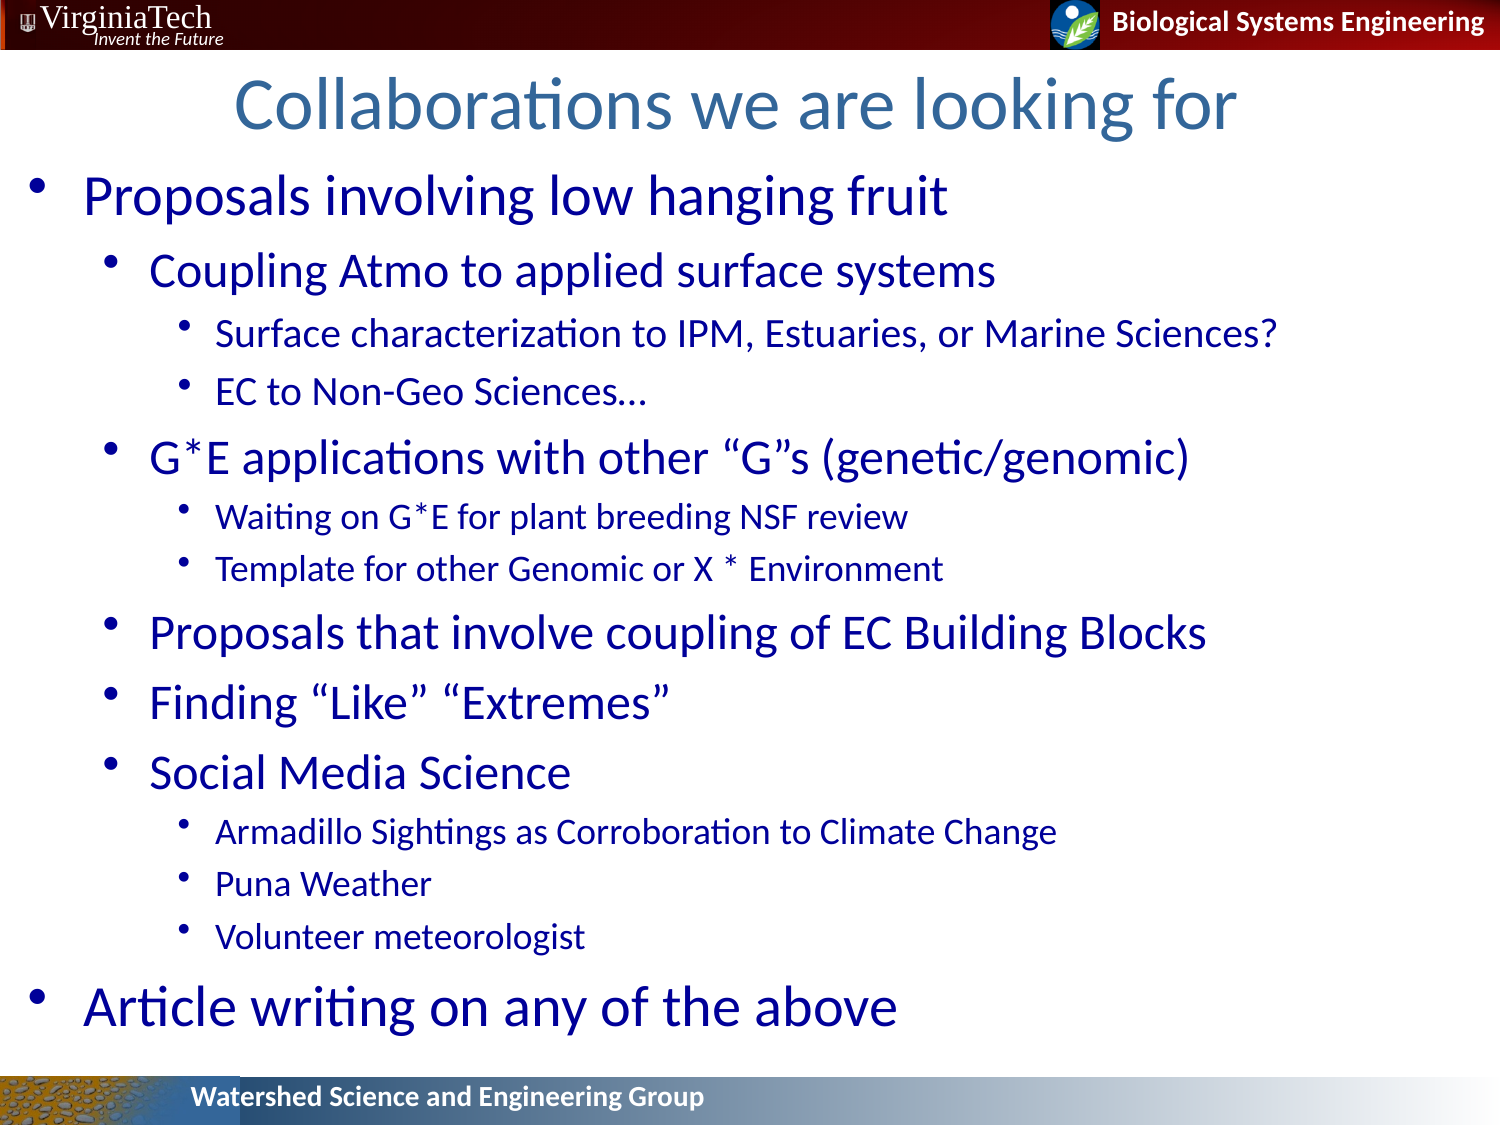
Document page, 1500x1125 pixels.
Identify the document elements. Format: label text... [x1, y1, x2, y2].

title Collaborations we are looking for [24, 12, 1451, 149]
list Proposals involving low hanging fruit Coupling Atmo to applied surface systems Surface characterization to IPM, Estuaries, or Marine Sciences? EC to Non-Geo Sciences… G*E applications with other “G”s (genetic/genomic) Waiting on G*E for plant breeding NSF review Template for other Genomic or X * Environment Proposals that involve coupling of EC Building Blocks Finding “Like” “Extremes” Social Media Science Armadillo Sightings as Corroboration to Climate Change Puna Weather Volunteer meteorologist Article writing on any of the above [12, 149, 1500, 901]
picture [0, 1076, 240, 1125]
picture [0, 0, 1500, 50]
